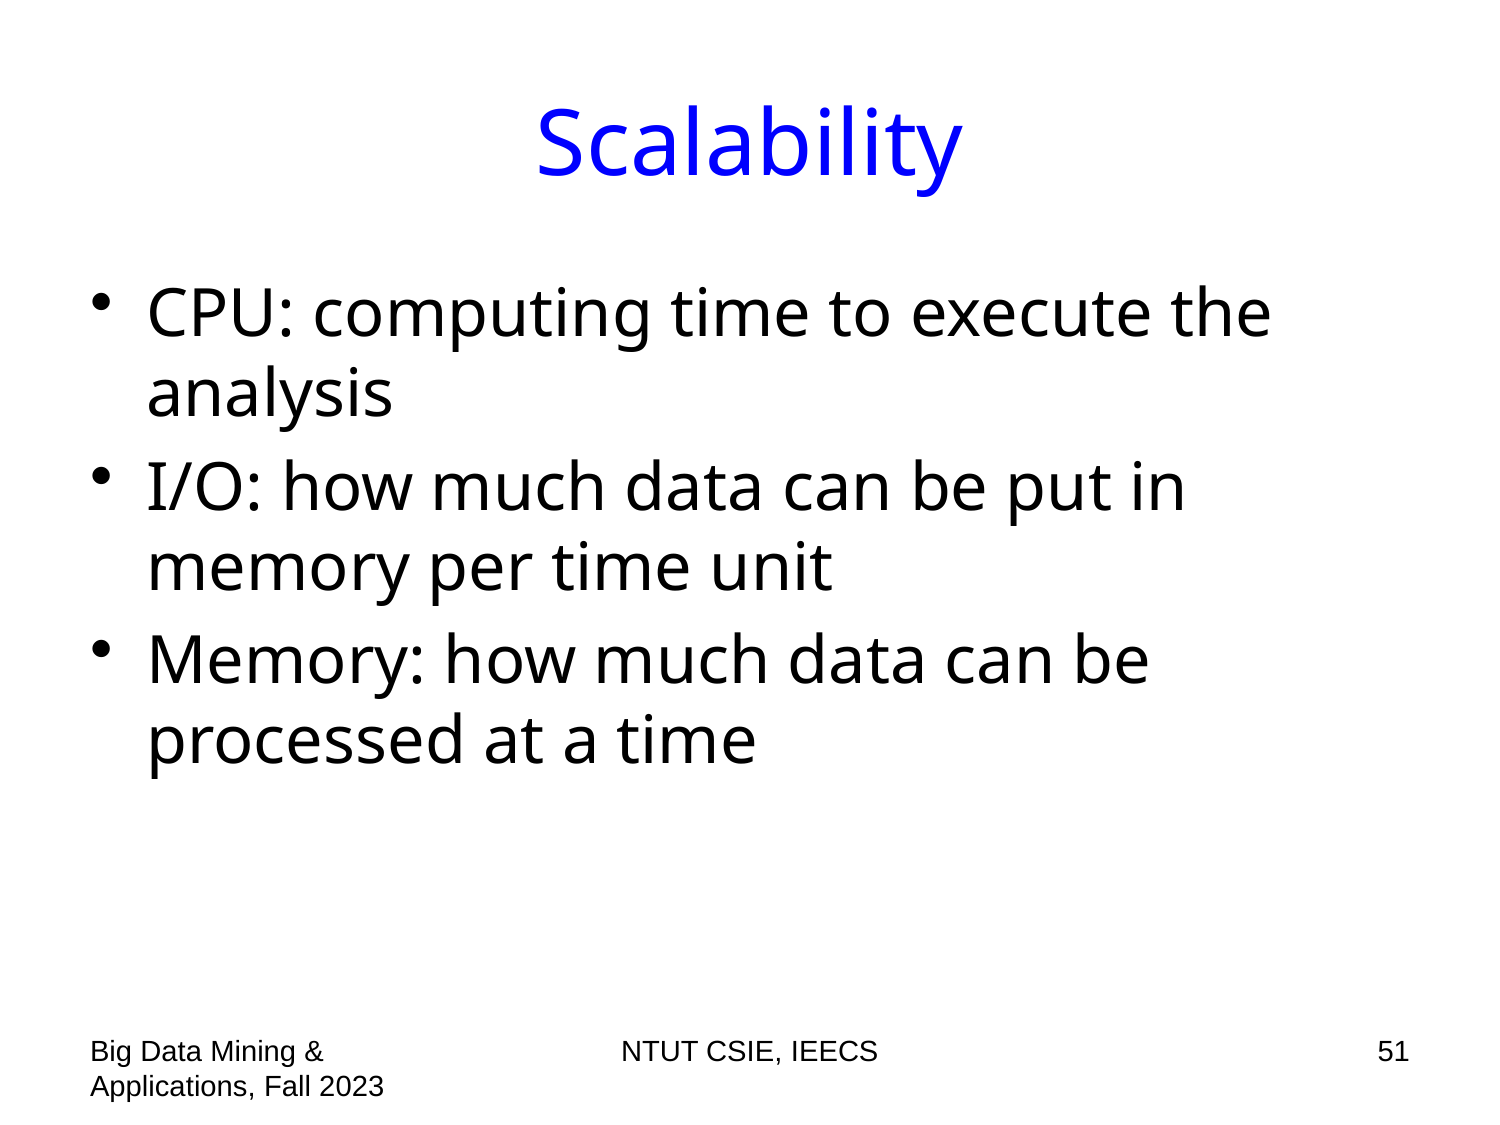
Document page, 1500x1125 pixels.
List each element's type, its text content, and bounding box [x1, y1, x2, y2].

title Scalability [75, 45, 1425, 233]
list CPU: computing time to execute the analysis I/O: how much data can be put in memory per time unit Memory: how much data can be processed at a time [75, 262, 1425, 1005]
slide_number 51 [1074, 1024, 1425, 1103]
footer NTUT CSIE, IEECS [512, 1024, 988, 1103]
slide_number Big Data Mining & Applications, Fall 2023 [75, 1024, 425, 1103]
